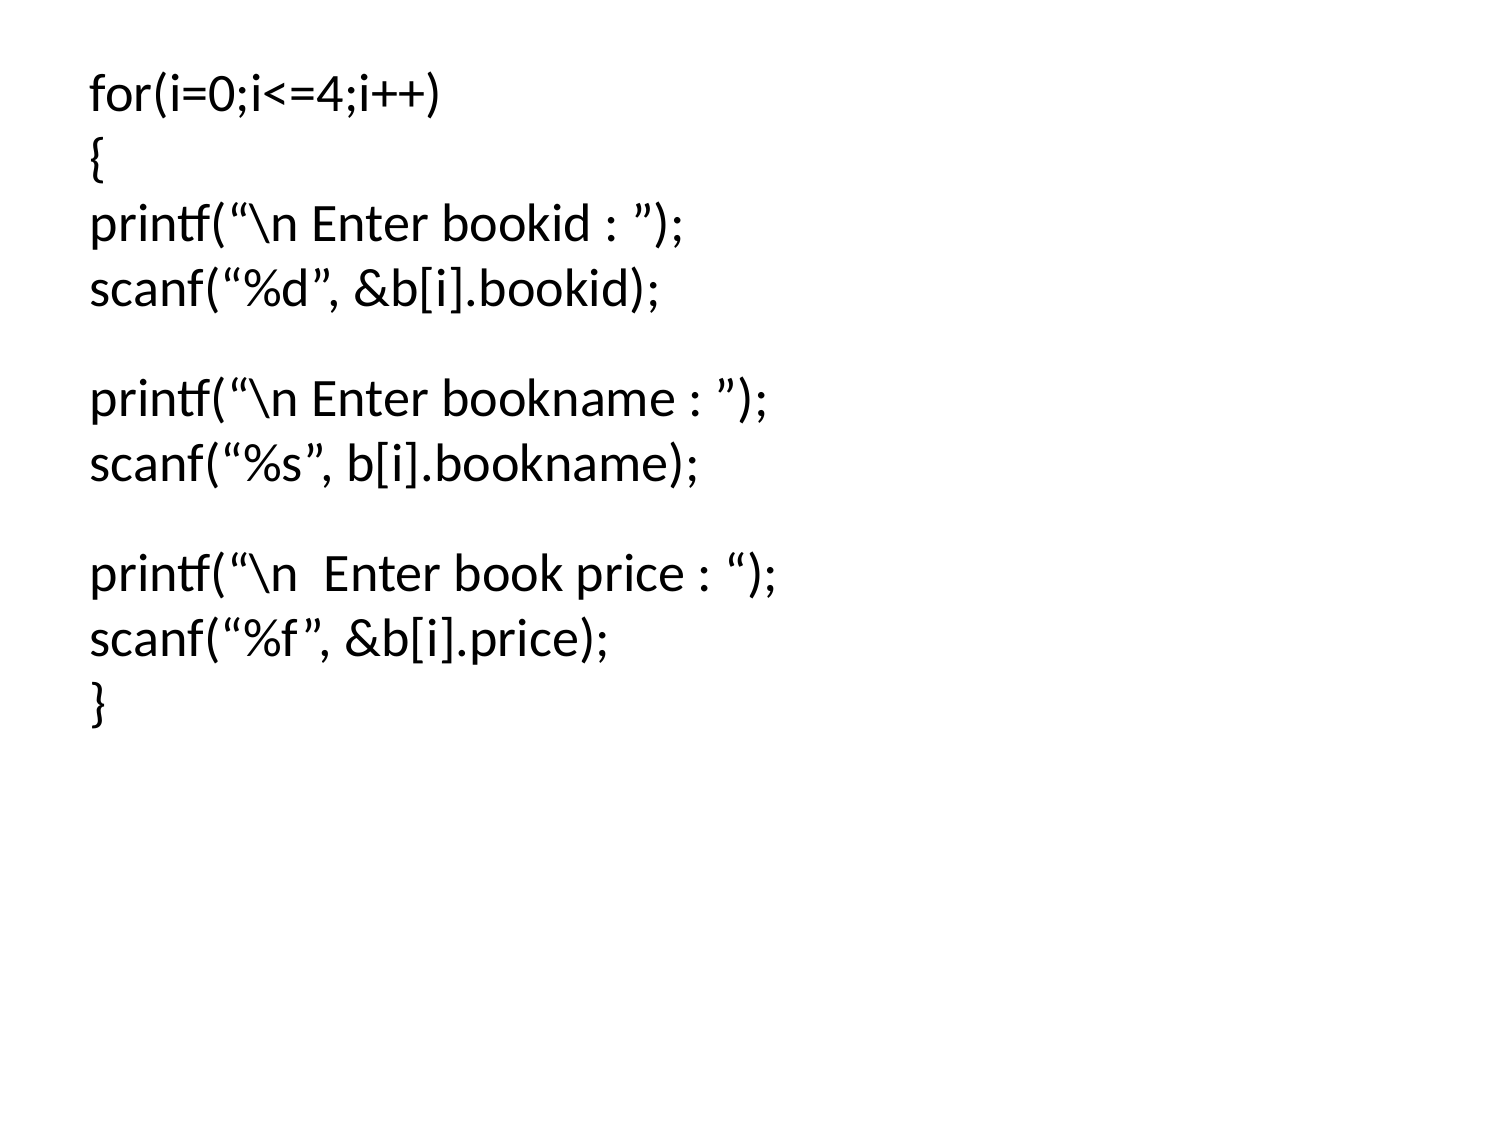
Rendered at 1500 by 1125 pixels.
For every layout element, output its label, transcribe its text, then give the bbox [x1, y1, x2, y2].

text_box for(i=0;i<=4;i++) { printf(“\n Enter bookid : ”); scanf(“%d”, &b[i].bookid); printf(“\n Enter bookname : ”); scanf(“%s”, b[i].bookname); printf(“\n Enter book price : “); scanf(“%f”, &b[i].price); } [75, 50, 1425, 1005]
